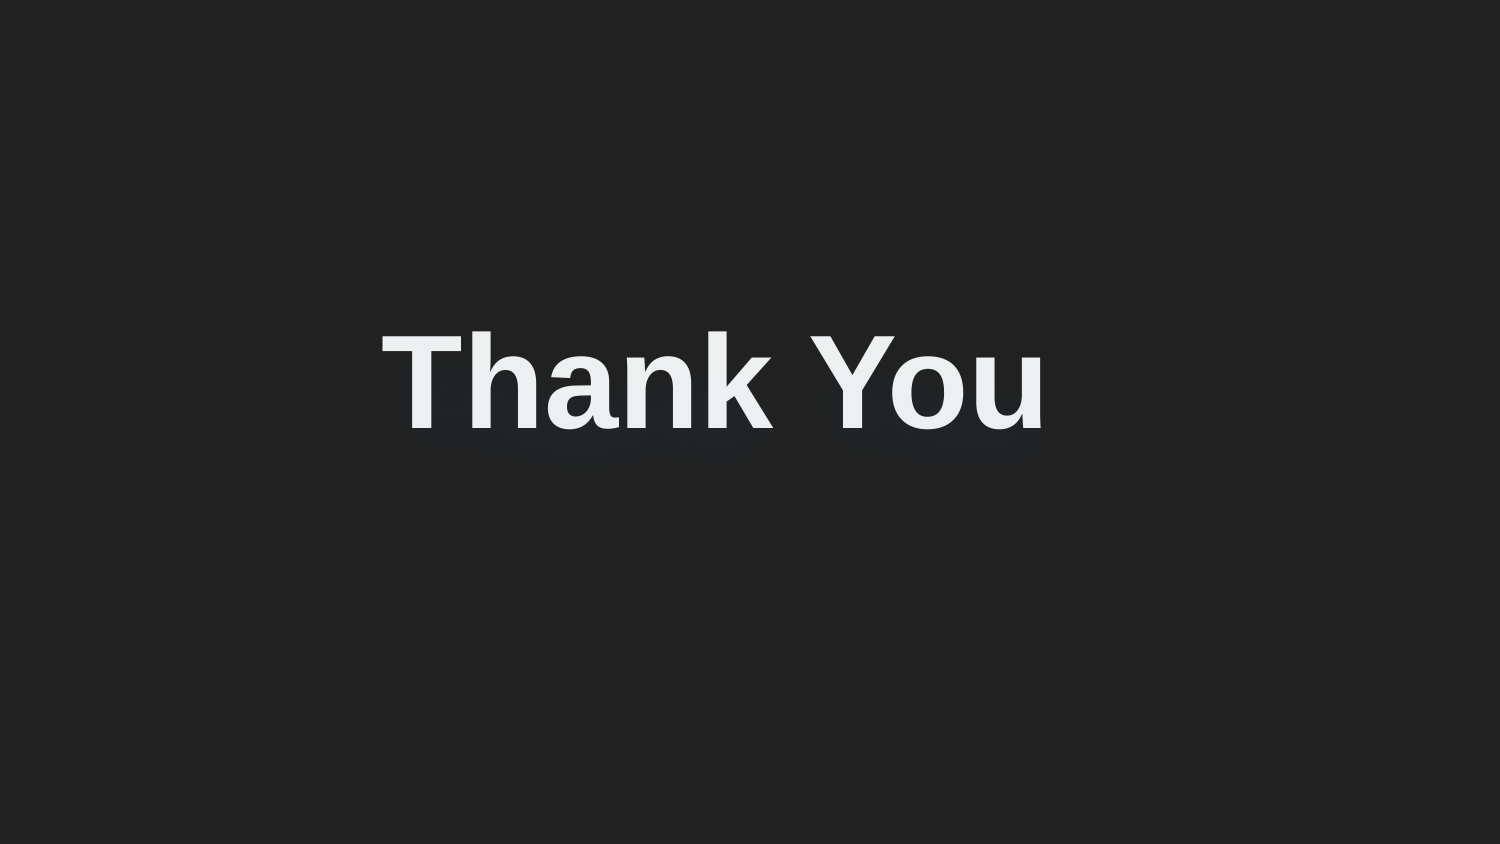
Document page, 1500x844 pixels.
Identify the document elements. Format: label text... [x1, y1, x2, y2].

title Thank You [329, 279, 1171, 564]
